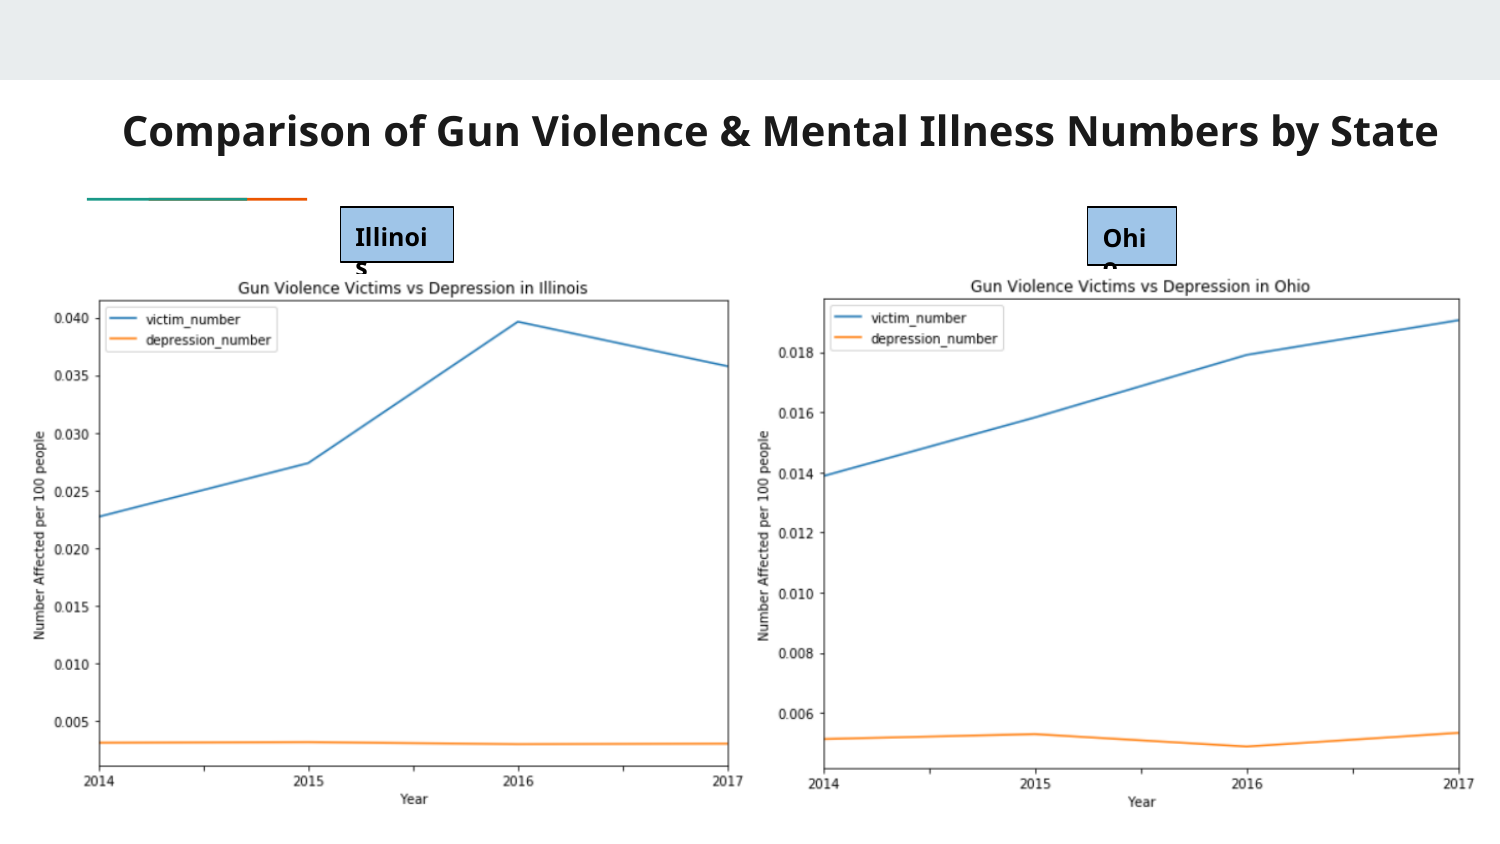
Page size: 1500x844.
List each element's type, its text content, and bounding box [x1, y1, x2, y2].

text_box Illinois [340, 206, 454, 263]
text_box Ohio [1087, 207, 1177, 266]
picture [24, 268, 1480, 813]
title Comparison of Gun Violence & Mental Illness Numbers by State [106, 89, 1480, 178]
